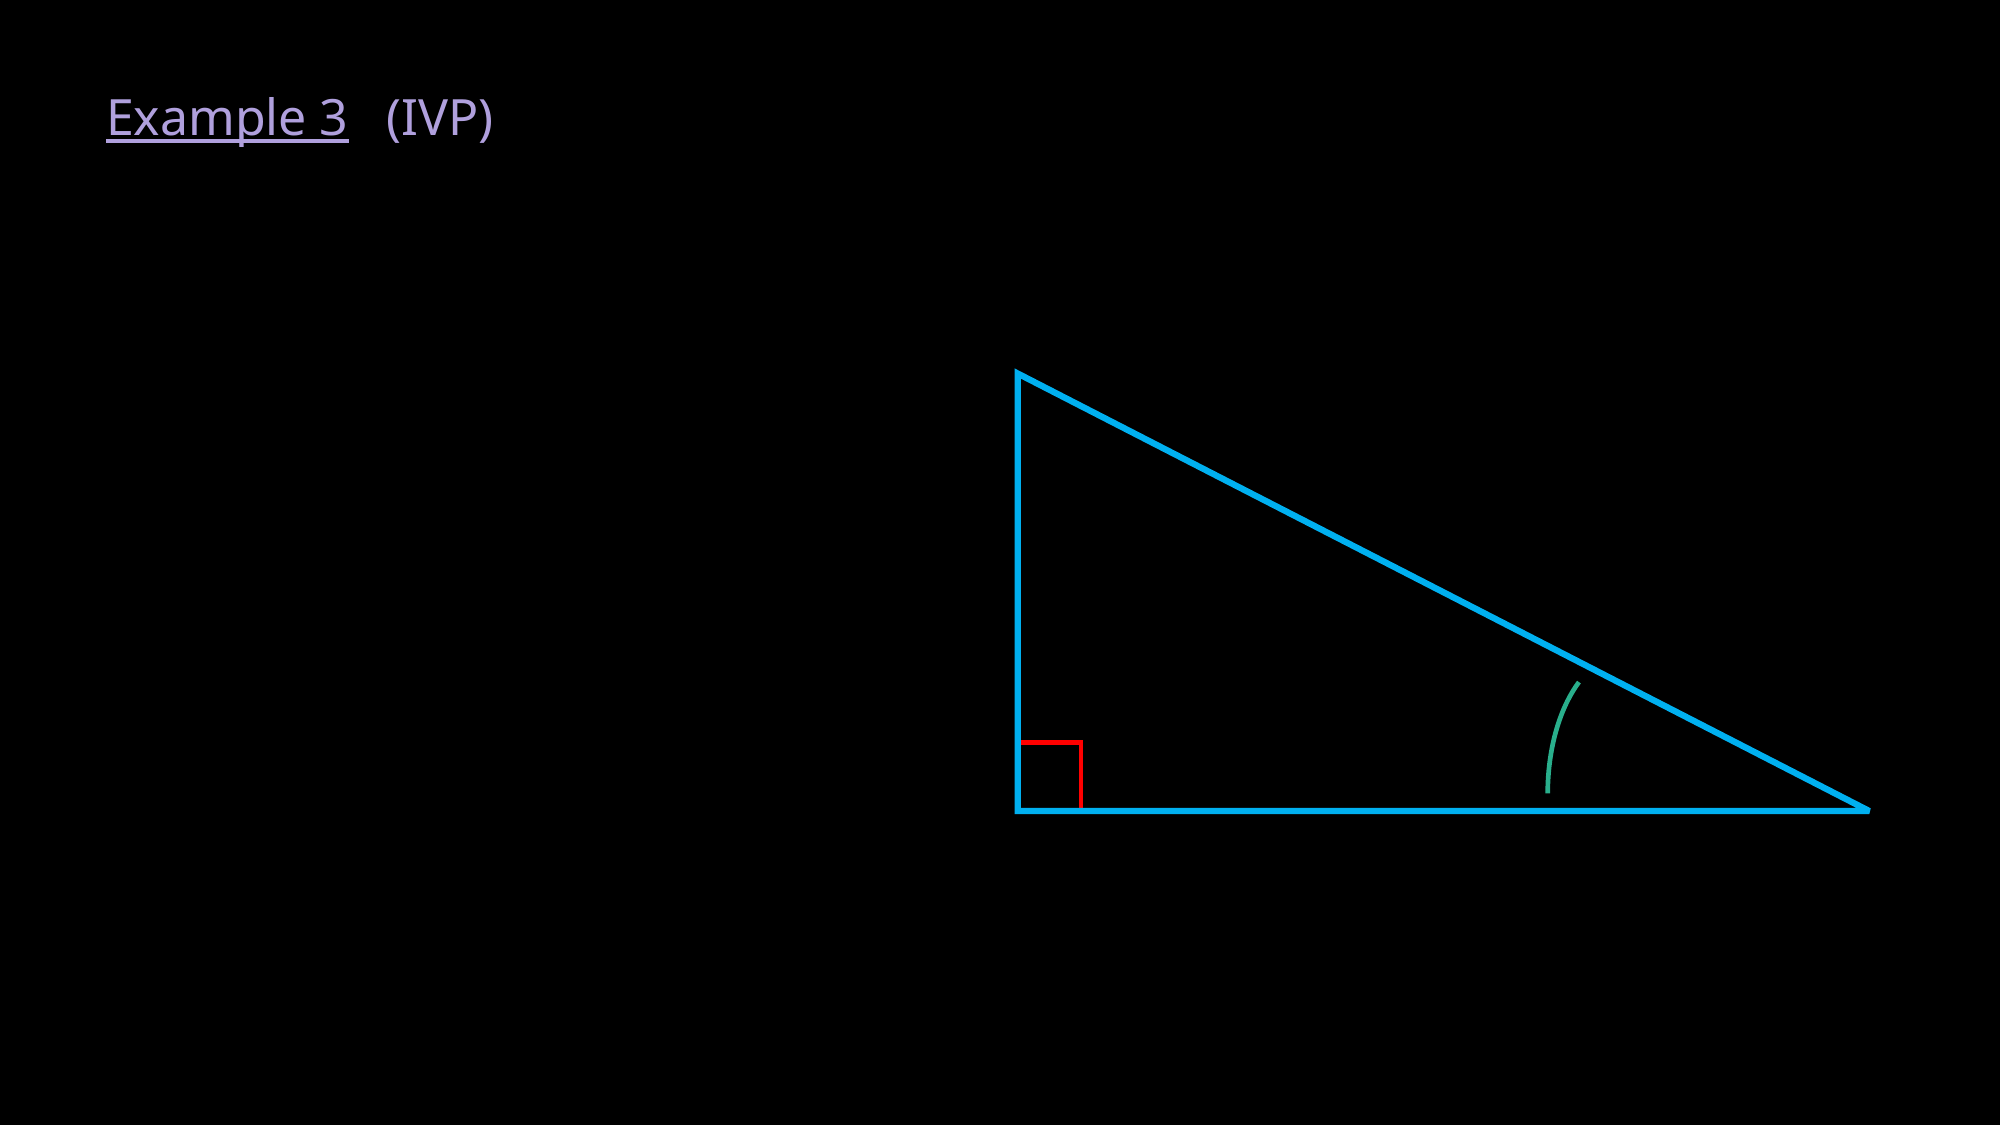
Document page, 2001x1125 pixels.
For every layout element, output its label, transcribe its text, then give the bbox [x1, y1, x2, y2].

text_box [1547, 681, 1628, 794]
text_box [1016, 371, 1870, 813]
text_box Example 3 [91, 77, 364, 153]
text_box (IVP) [371, 77, 509, 153]
